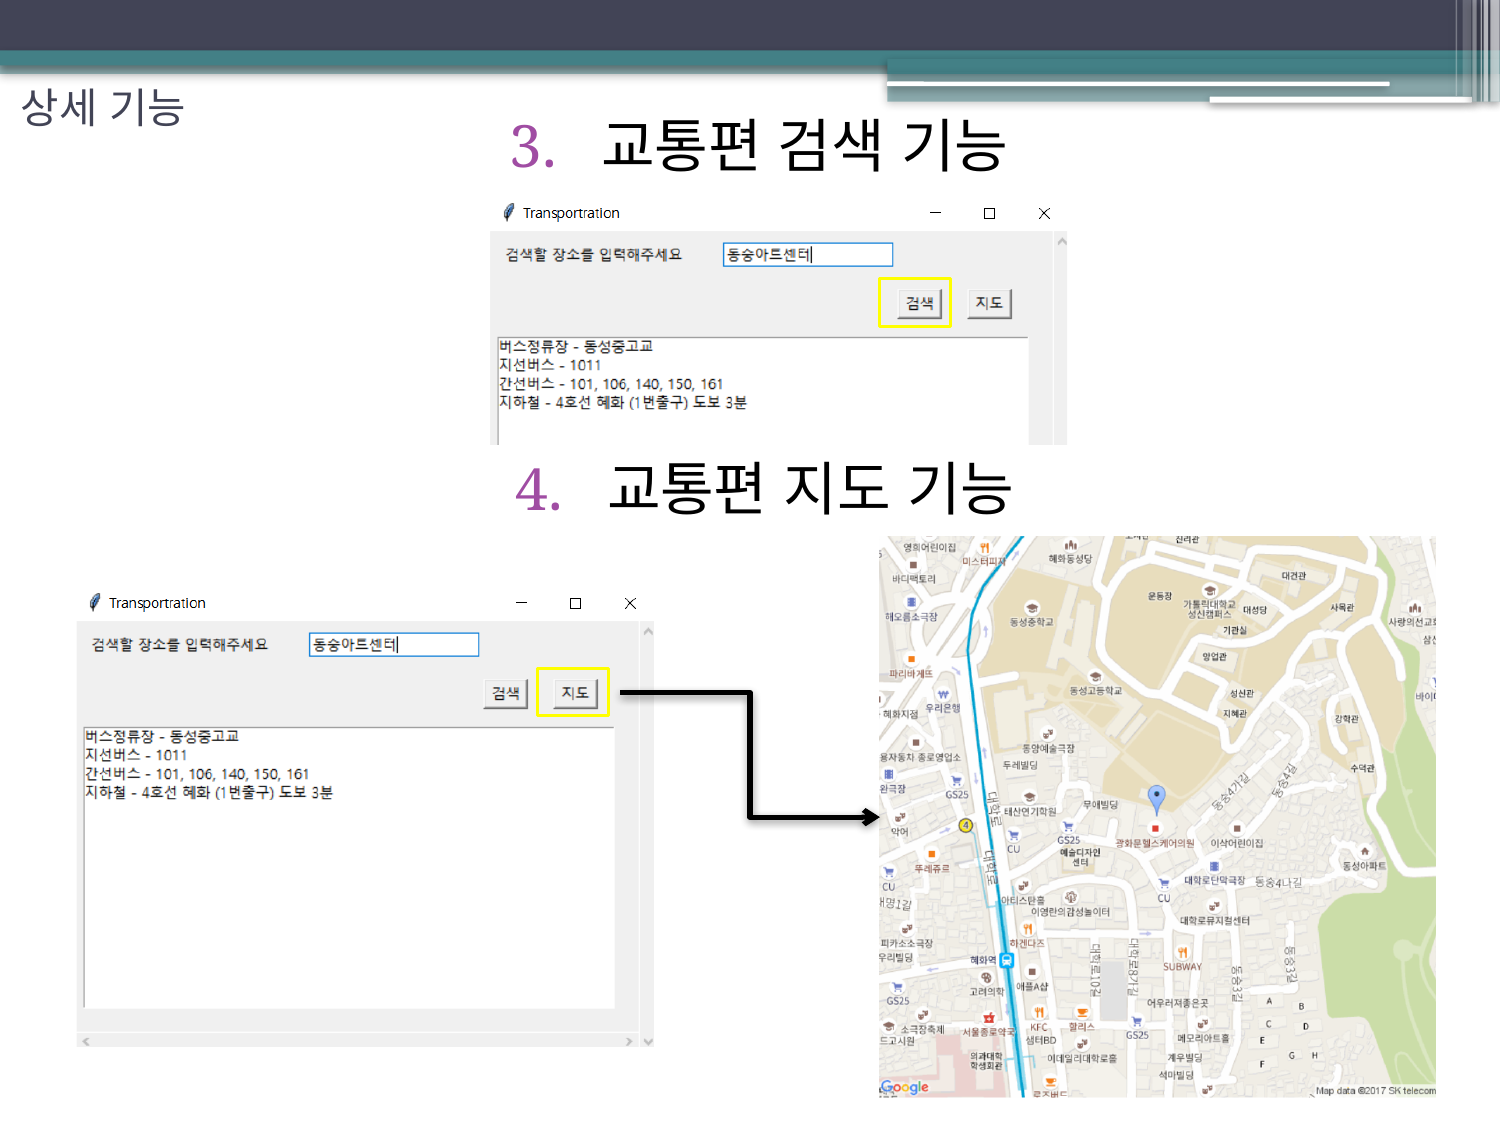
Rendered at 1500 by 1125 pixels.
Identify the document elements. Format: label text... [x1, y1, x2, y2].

picture [489, 195, 1068, 445]
picture [879, 536, 1436, 1099]
text_box 상세 기능 [5, 19, 1356, 101]
text_box 3. 교통편 검색 기능 [0, 101, 1500, 197]
text_box 4. 교통편 지도 기능 [5, 444, 1500, 539]
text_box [619, 692, 881, 818]
picture [76, 585, 655, 1048]
